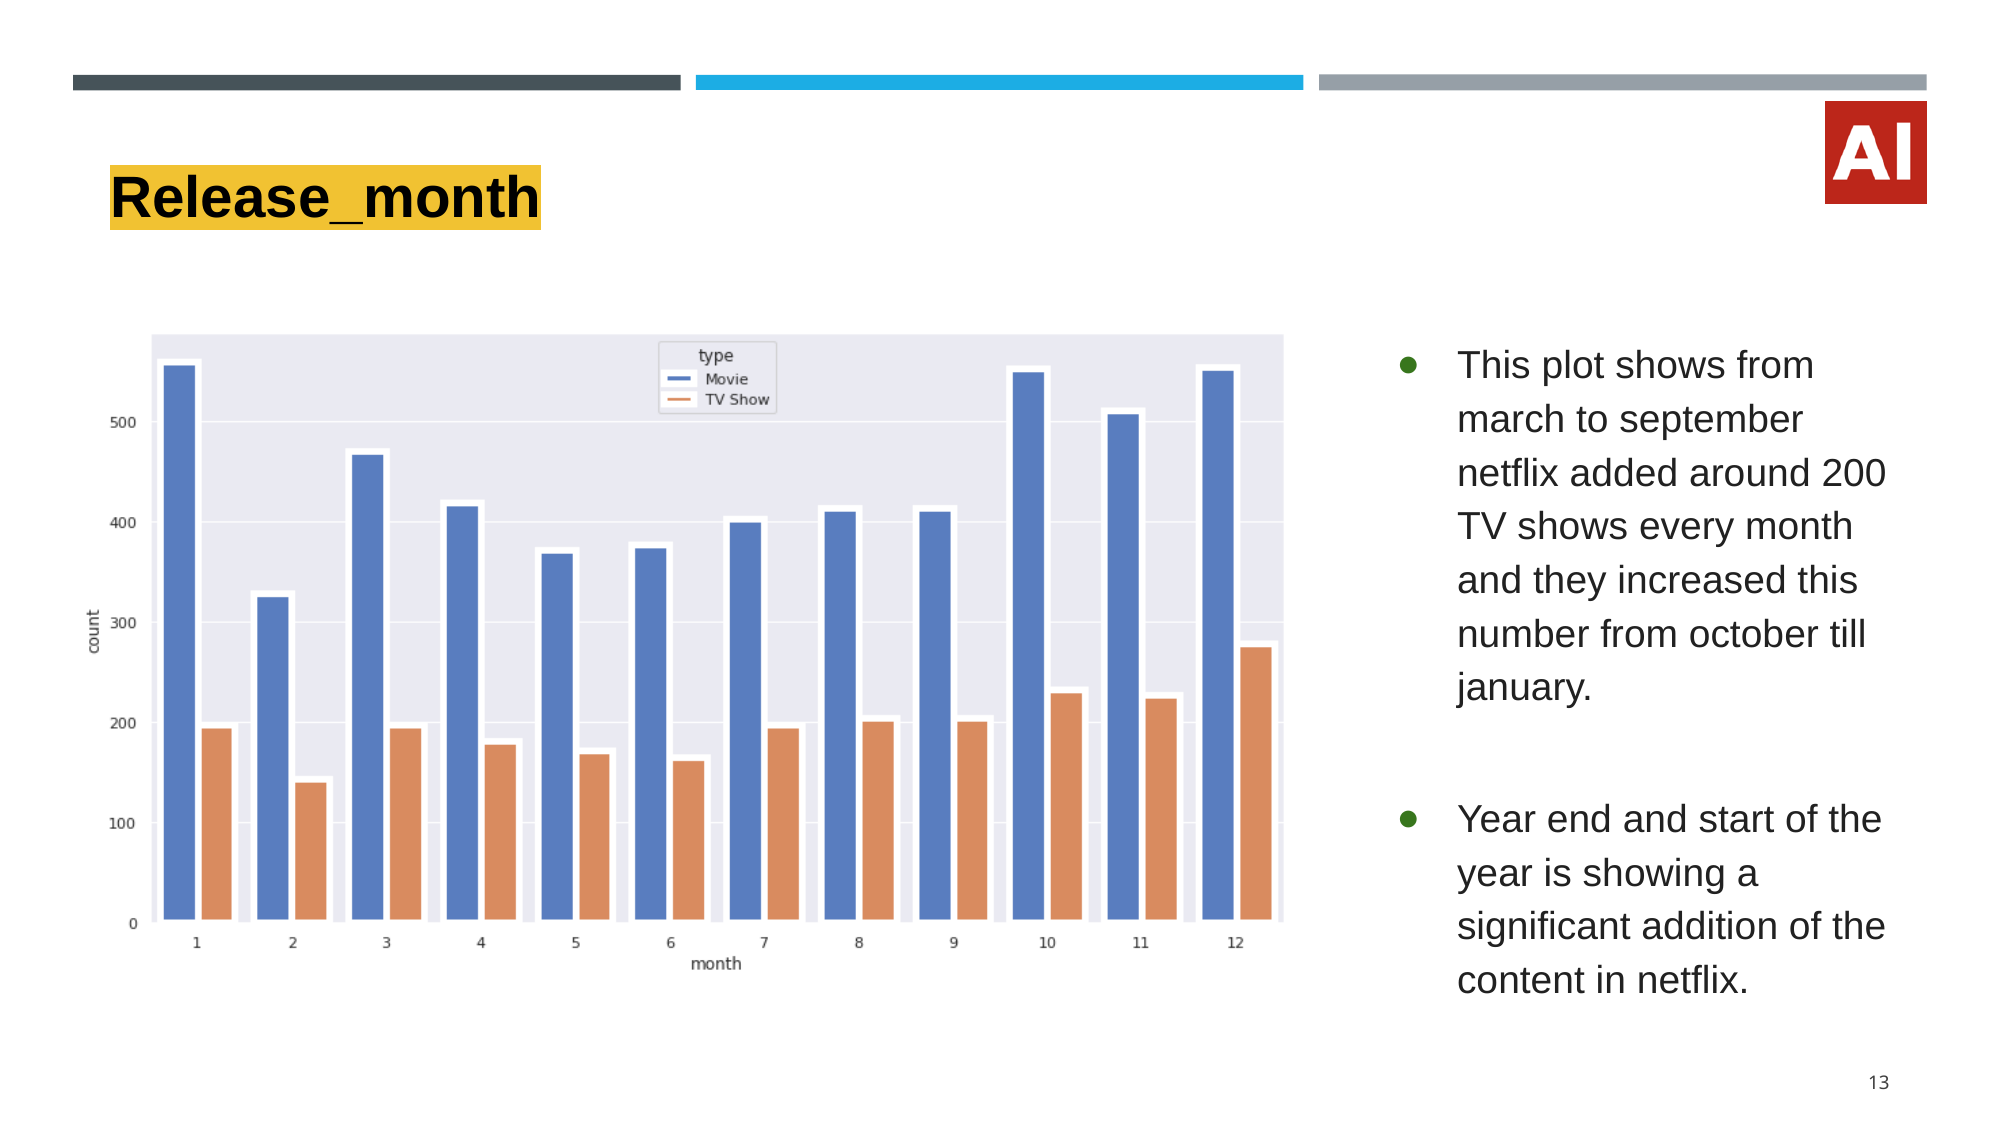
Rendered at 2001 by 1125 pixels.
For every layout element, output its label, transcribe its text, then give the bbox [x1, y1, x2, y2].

title Release_month [95, 115, 1905, 237]
slide_number 13 [1732, 1053, 1905, 1114]
picture [76, 325, 1292, 982]
picture [1825, 101, 1927, 204]
title This plot shows from march to september netflix added around 200 TV shows every month and they increased this number from october till january. Year end and start of the year is showing a significant addition of the content in netflix. [1360, 325, 1905, 1015]
